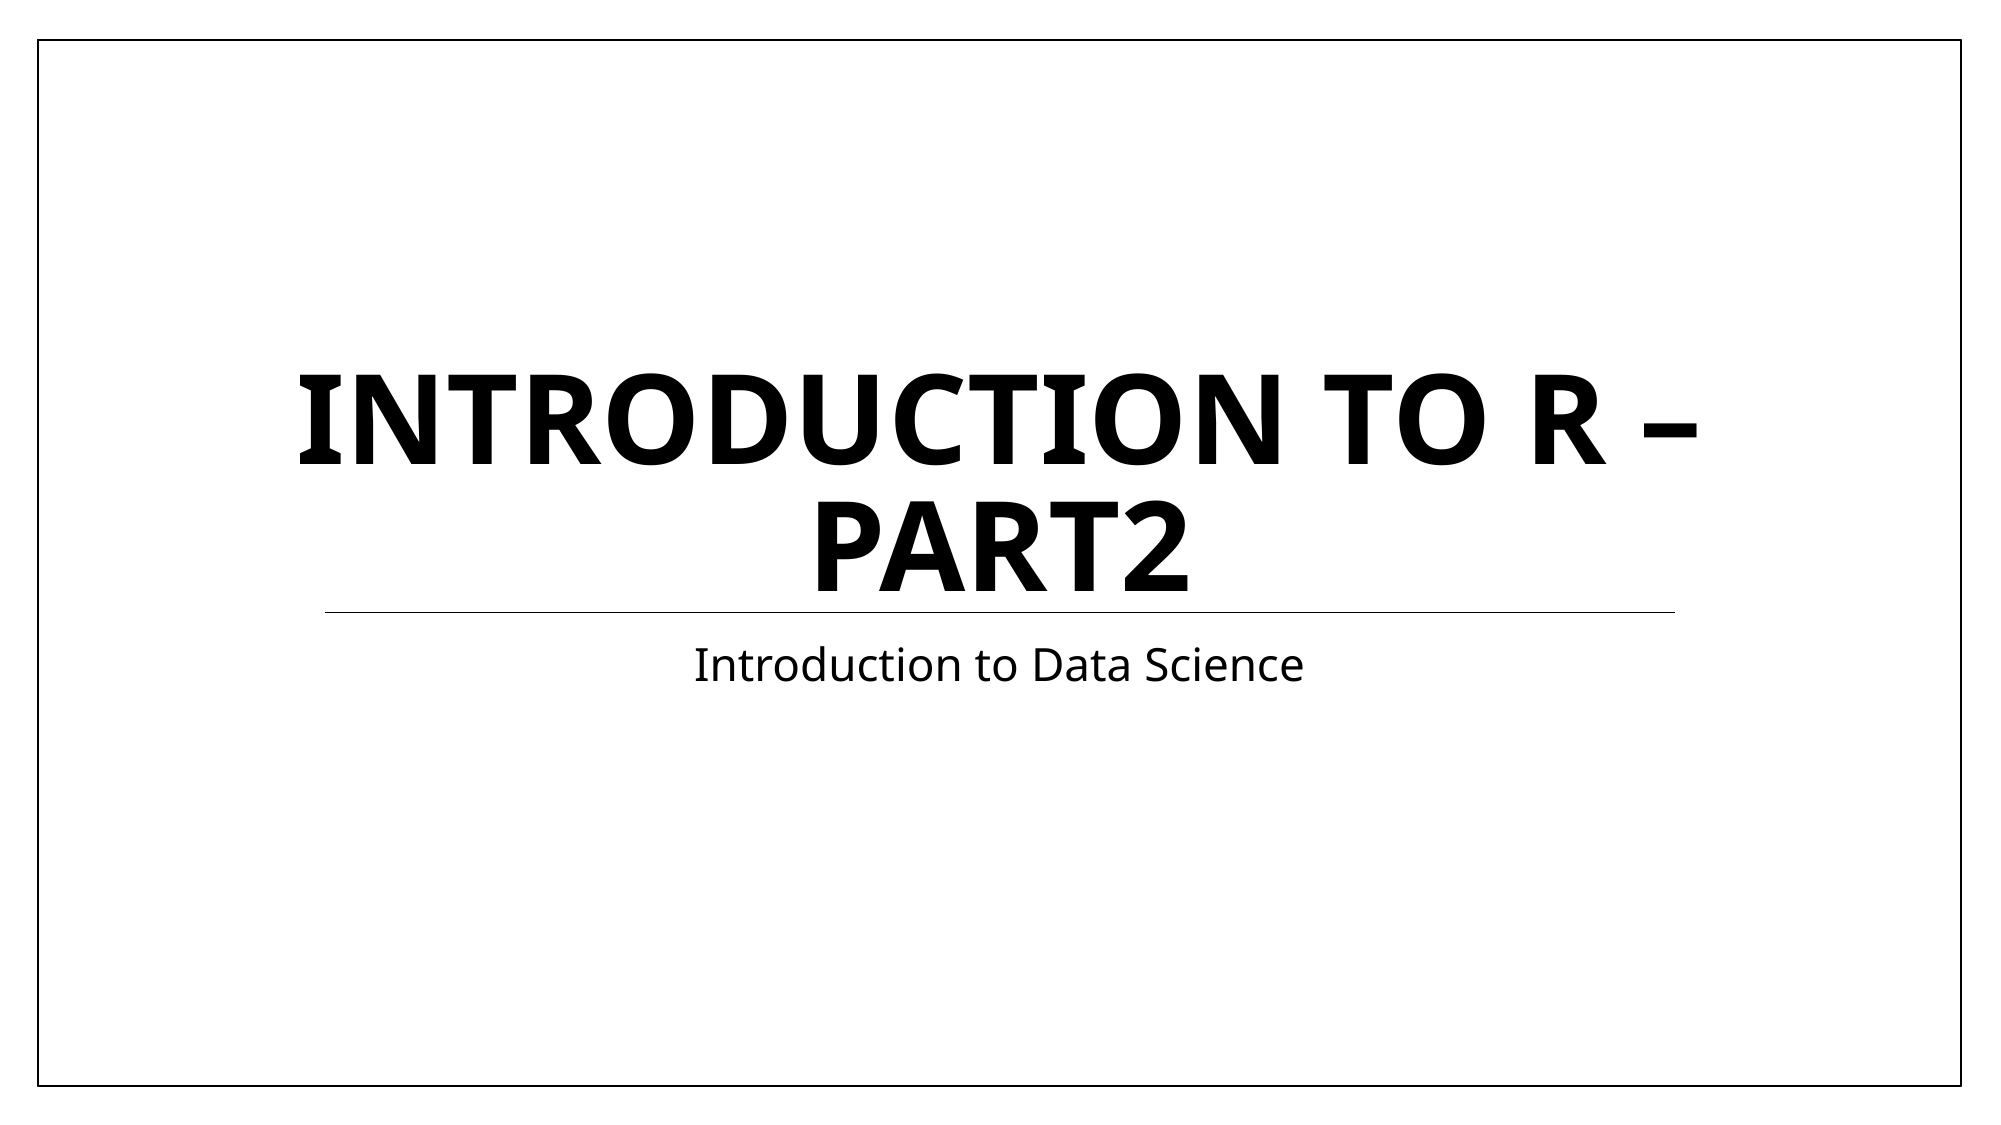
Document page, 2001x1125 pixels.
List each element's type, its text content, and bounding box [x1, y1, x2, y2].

subtitle Introduction to Data Science [280, 634, 1719, 863]
title Introduction to R – Part2 [182, 144, 1818, 625]
